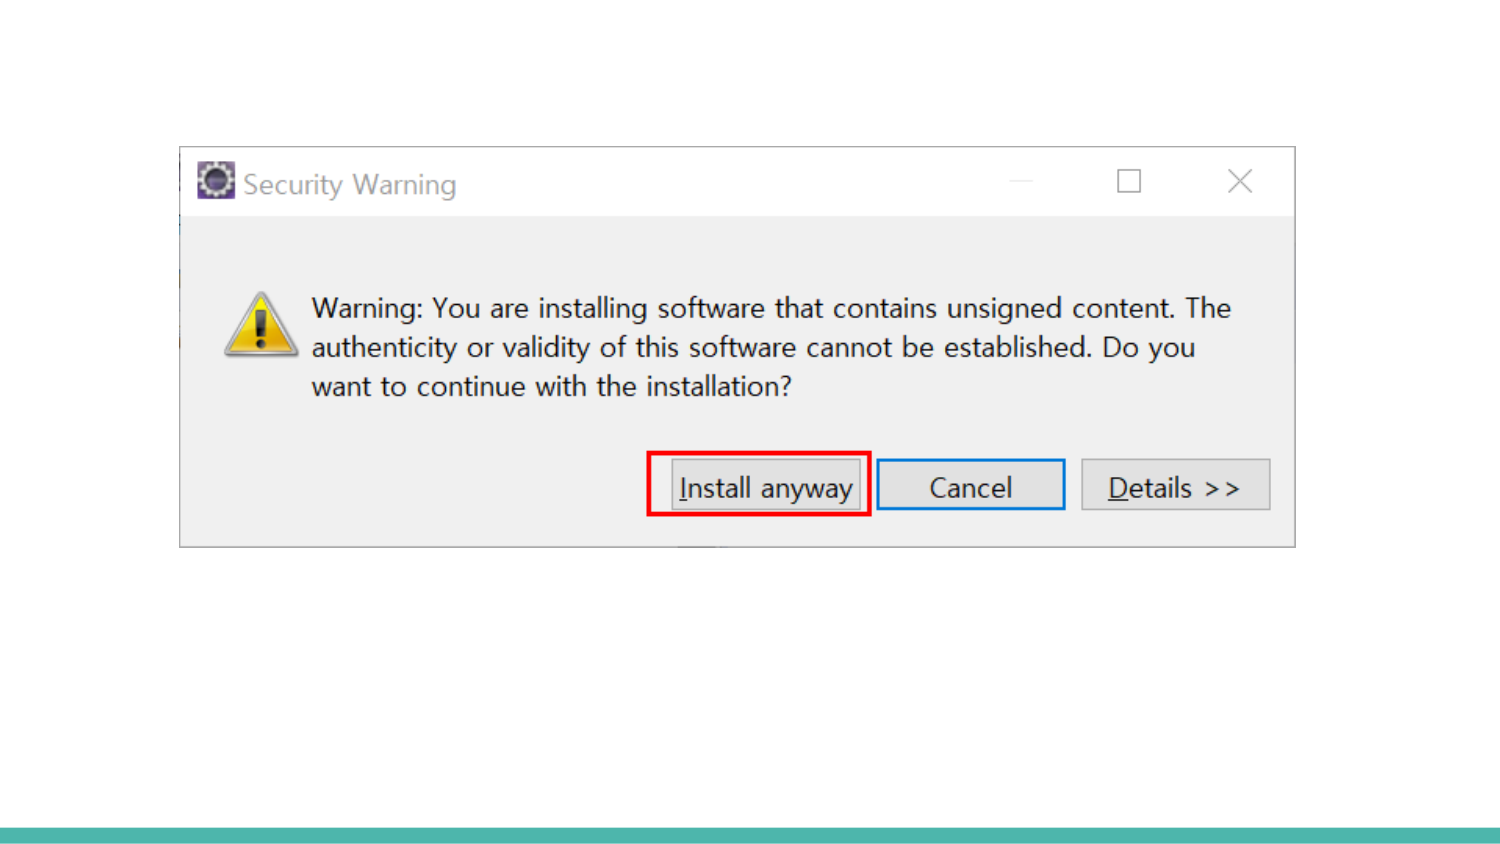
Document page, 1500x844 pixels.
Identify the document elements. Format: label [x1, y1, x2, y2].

picture [179, 145, 1296, 548]
